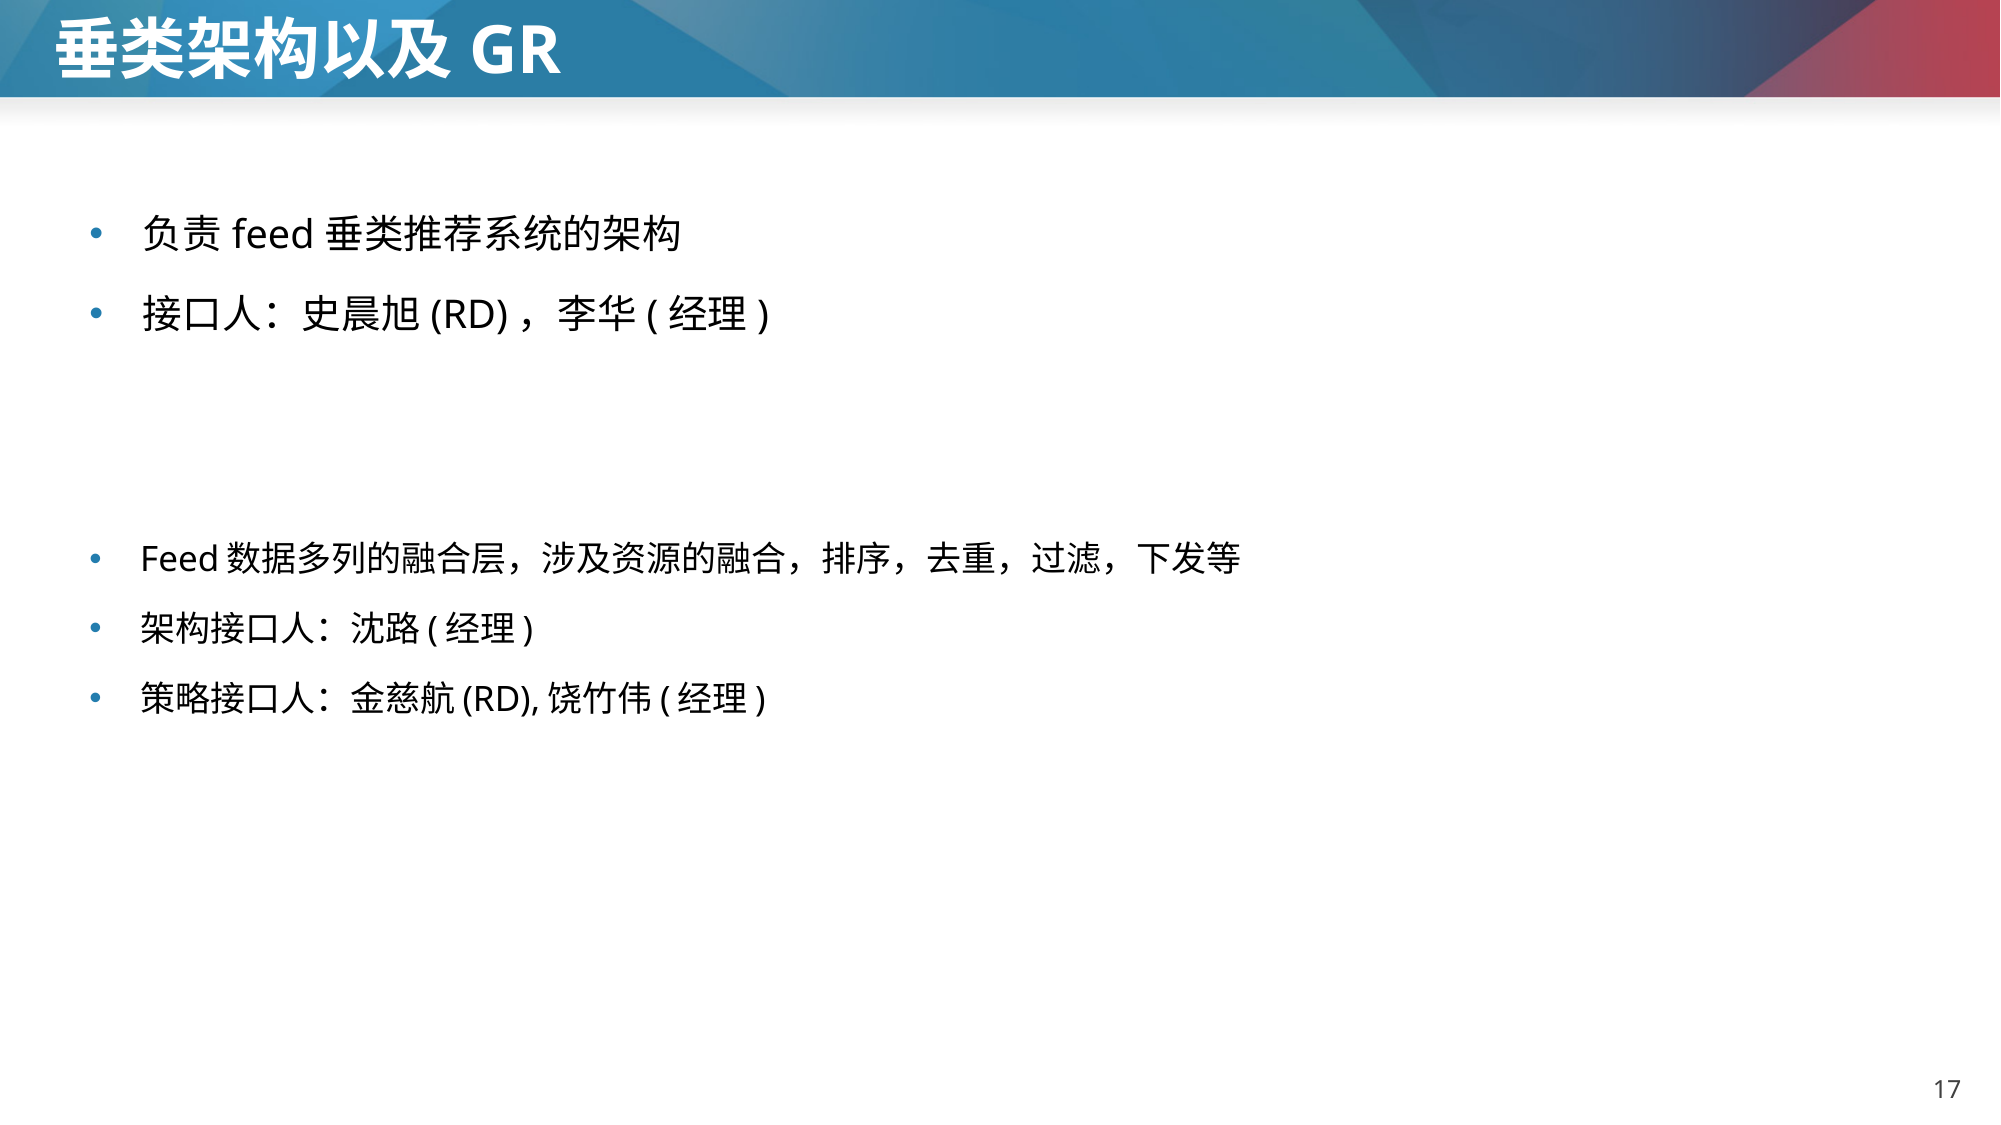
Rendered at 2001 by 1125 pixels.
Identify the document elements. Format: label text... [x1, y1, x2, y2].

text_box 负责feed垂类推荐系统的架构 接口人：史晨旭(RD)，李华(经理) [74, 177, 1635, 397]
picture [0, 0, 2000, 141]
list Feed数据多列的融合层，涉及资源的融合，排序，去重，过滤，下发等 架构接口人：沈路(经理) 策略接口人：金慈航(RD),饶竹伟(经理) [74, 508, 1635, 727]
title 垂类架构以及GR [38, 3, 1755, 91]
